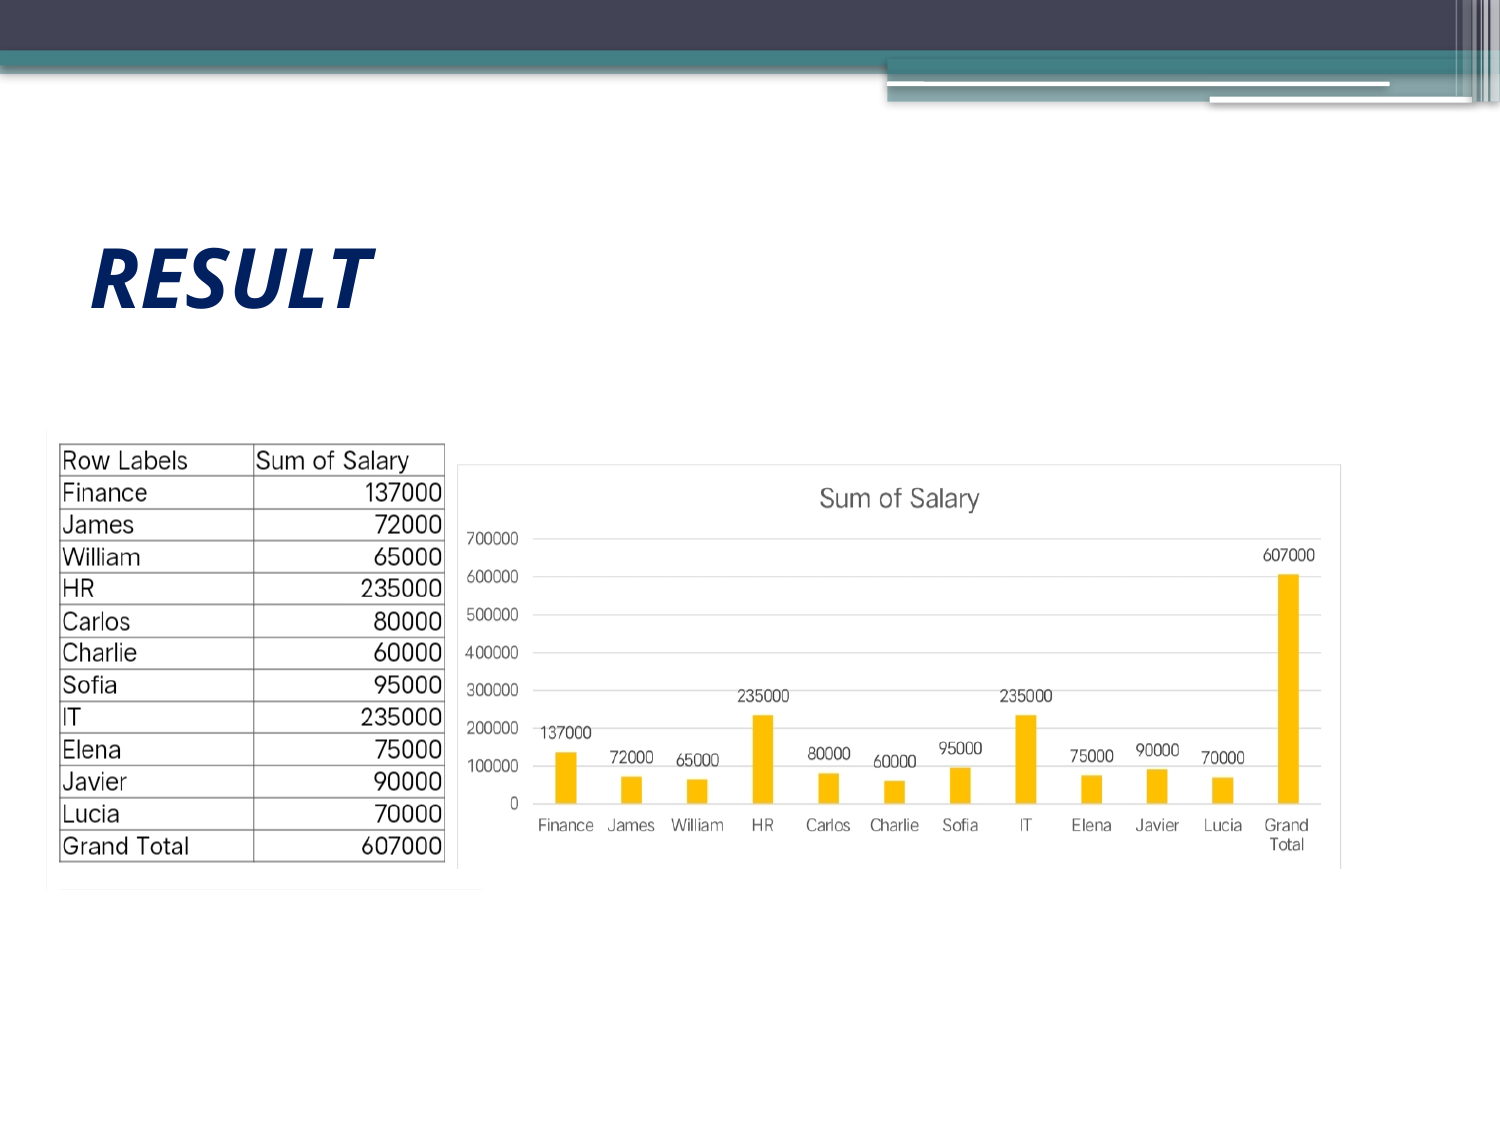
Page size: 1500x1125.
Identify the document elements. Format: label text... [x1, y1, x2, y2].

picture [446, 450, 1359, 870]
title RESULT [75, 187, 1425, 363]
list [46, 428, 483, 890]
